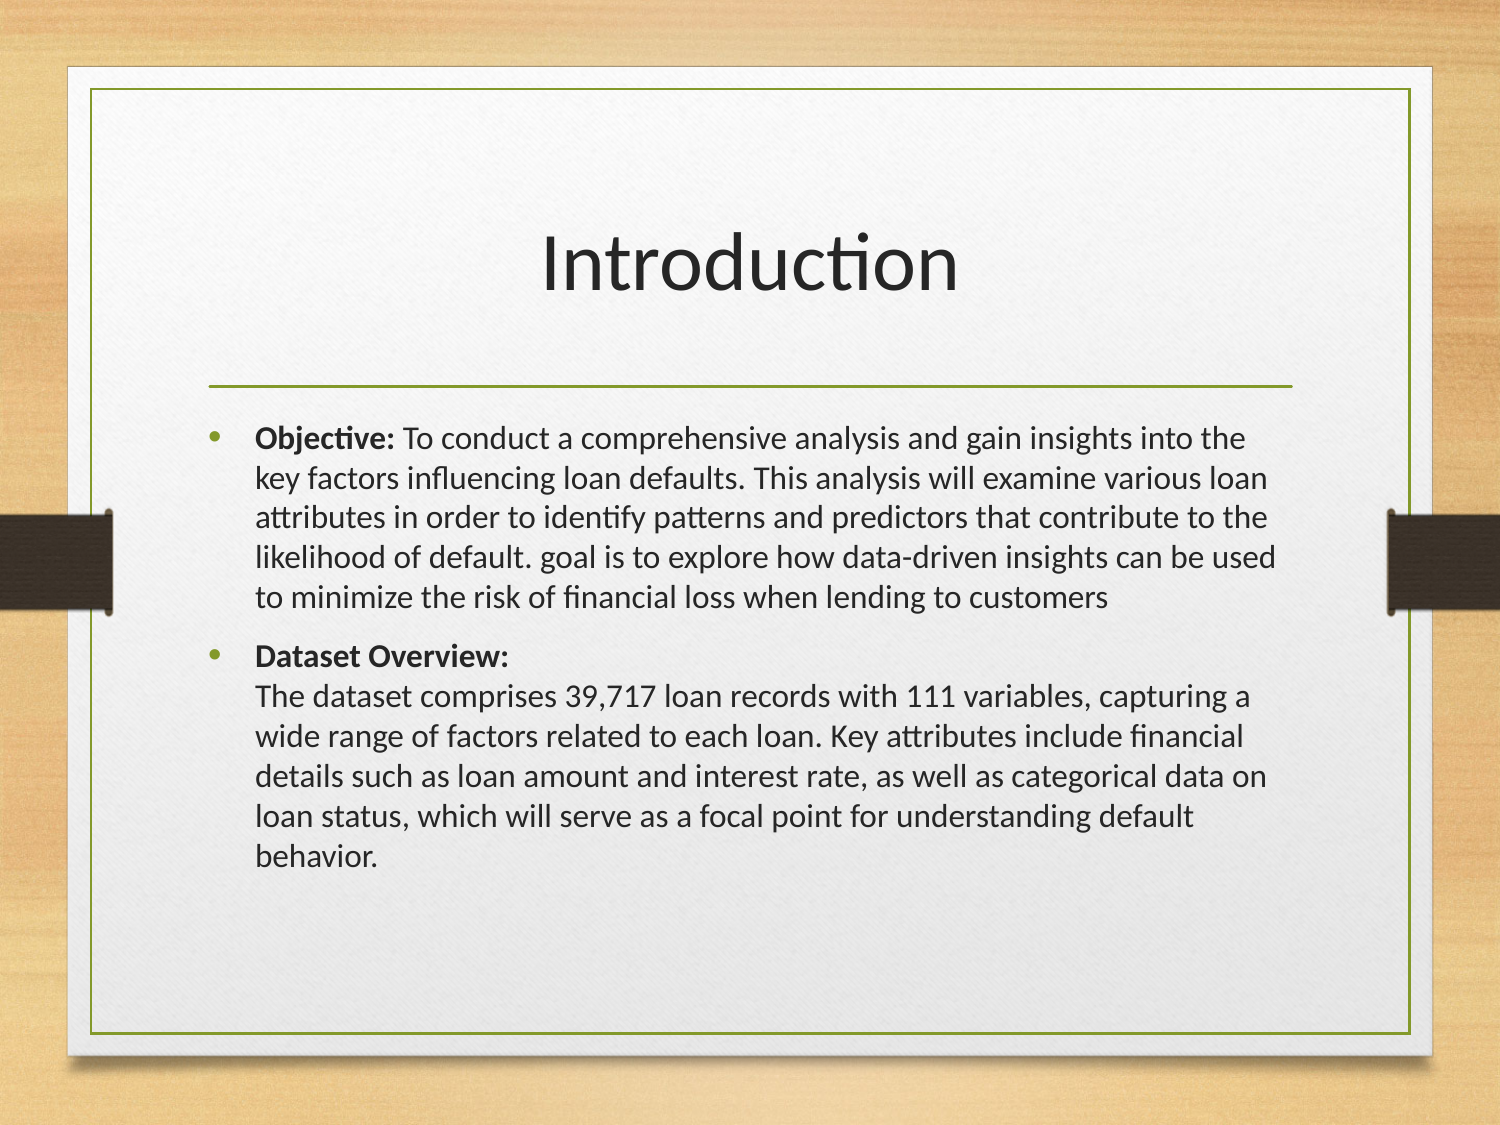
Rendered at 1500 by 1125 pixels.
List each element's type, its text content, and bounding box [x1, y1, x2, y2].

picture [0, 0, 1500, 1125]
list Objective: To conduct a comprehensive analysis and gain insights into the key factors influencing loan defaults. This analysis will examine various loan attributes in order to identify patterns and predictors that contribute to the likelihood of default. goal is to explore how data-driven insights can be used to minimize the risk of financial loss when lending to customers Dataset Overview: The dataset comprises 39,717 loan records with 111 variables, capturing a wide range of factors related to each loan. Key attributes include financial details such as loan amount and interest rate, as well as categorical data on loan status, which will serve as a focal point for understanding default behavior. [193, 408, 1309, 974]
title Introduction [193, 150, 1309, 365]
